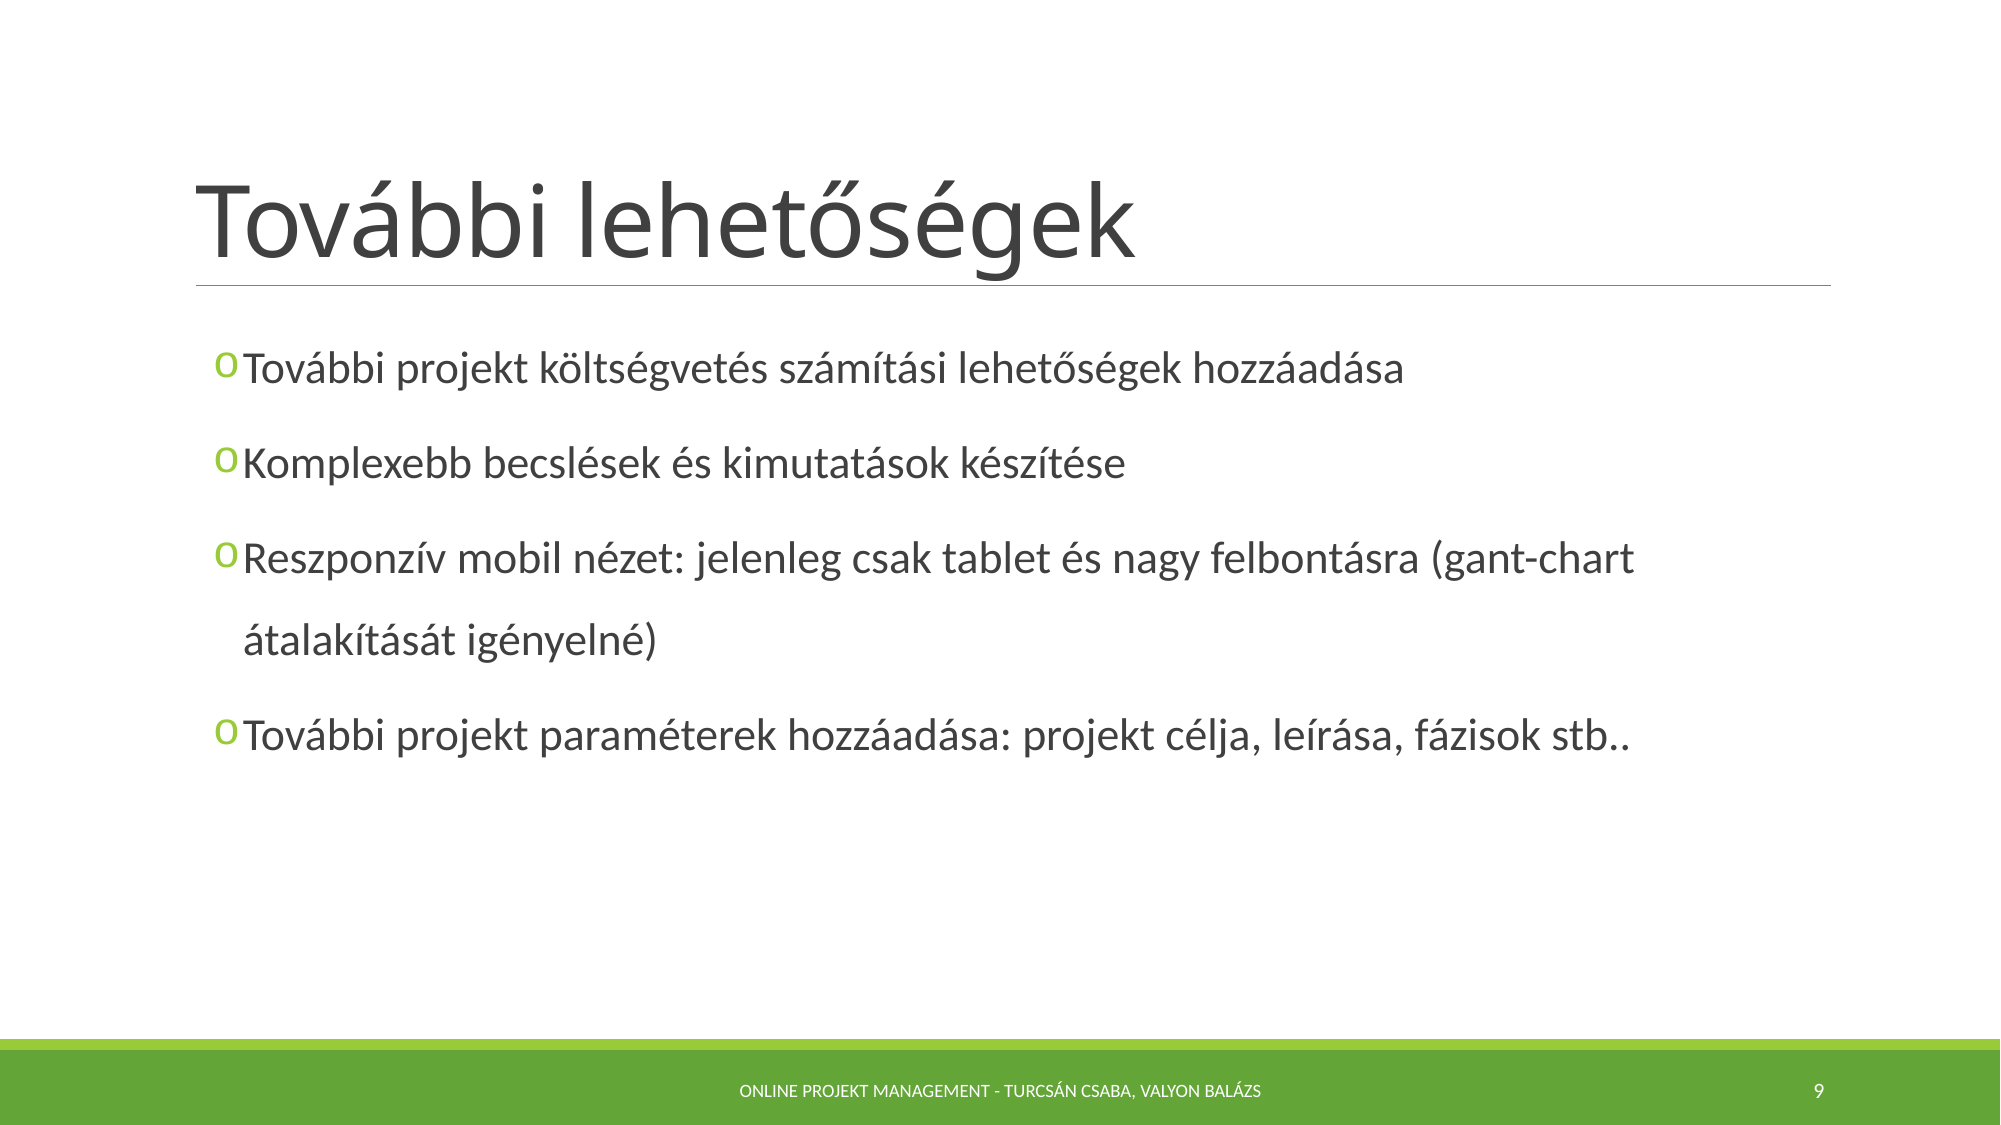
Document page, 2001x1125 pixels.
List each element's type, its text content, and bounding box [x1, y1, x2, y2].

footer Online Projekt Management - Turcsán Csaba, Valyon Balázs [604, 1059, 1396, 1120]
slide_number 9 [1624, 1059, 1840, 1120]
title További lehetőségek [180, 47, 1830, 285]
list További projekt költségvetés számítási lehetőségek hozzáadása Komplexebb becslések és kimutatások készítése Reszponzív mobil nézet: jelenleg csak tablet és nagy felbontásra (gant-chart átalakítását igényelné) További projekt paraméterek hozzáadása: projekt célja, leírása, fázisok stb.. [180, 302, 1830, 963]
